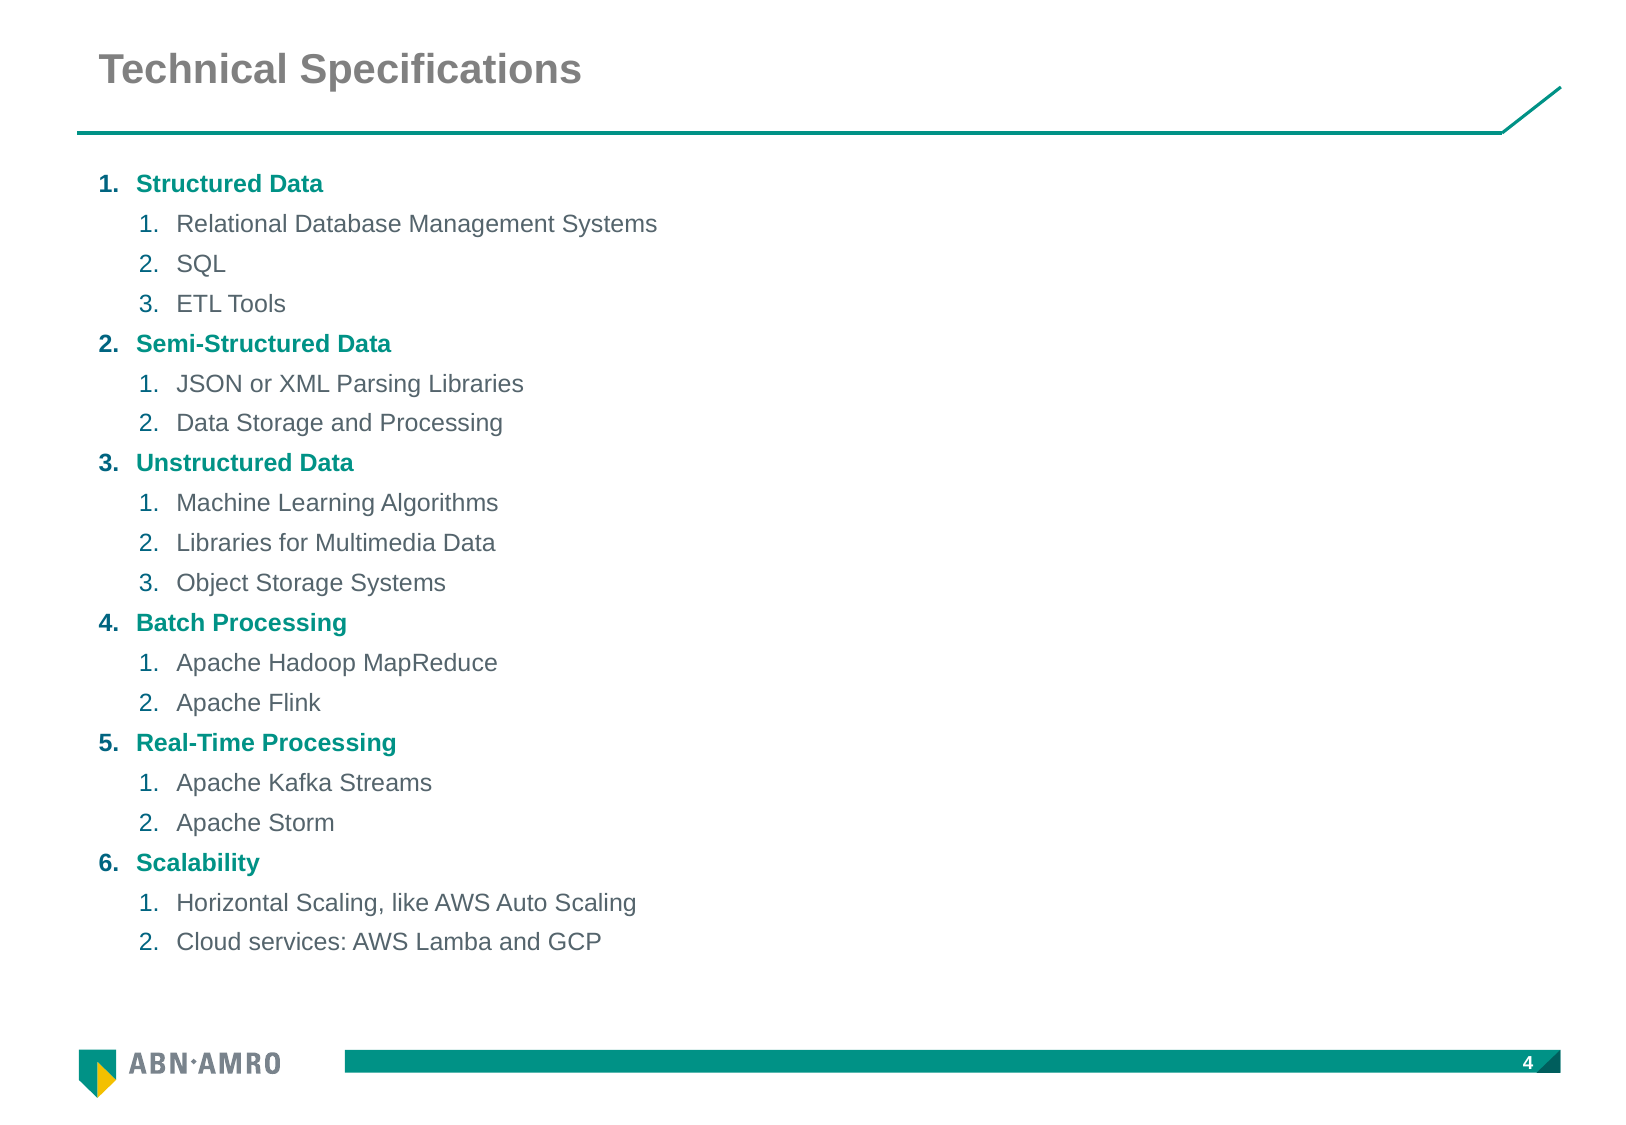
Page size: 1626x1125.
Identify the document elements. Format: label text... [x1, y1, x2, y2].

slide_number 4 [1417, 1049, 1534, 1073]
list Structured Data Relational Database Management Systems SQL ETL Tools Semi-Structured Data JSON or XML Parsing Libraries Data Storage and Processing Unstructured Data Machine Learning Algorithms Libraries for Multimedia Data Object Storage Systems Batch Processing Apache Hadoop MapReduce Apache Flink Real-Time Processing Apache Kafka Streams Apache Storm Scalability Horizontal Scaling, like AWS Auto Scaling Cloud services: AWS Lamba and GCP [83, 562, 1561, 601]
title Technical Specifications [83, 23, 1561, 115]
